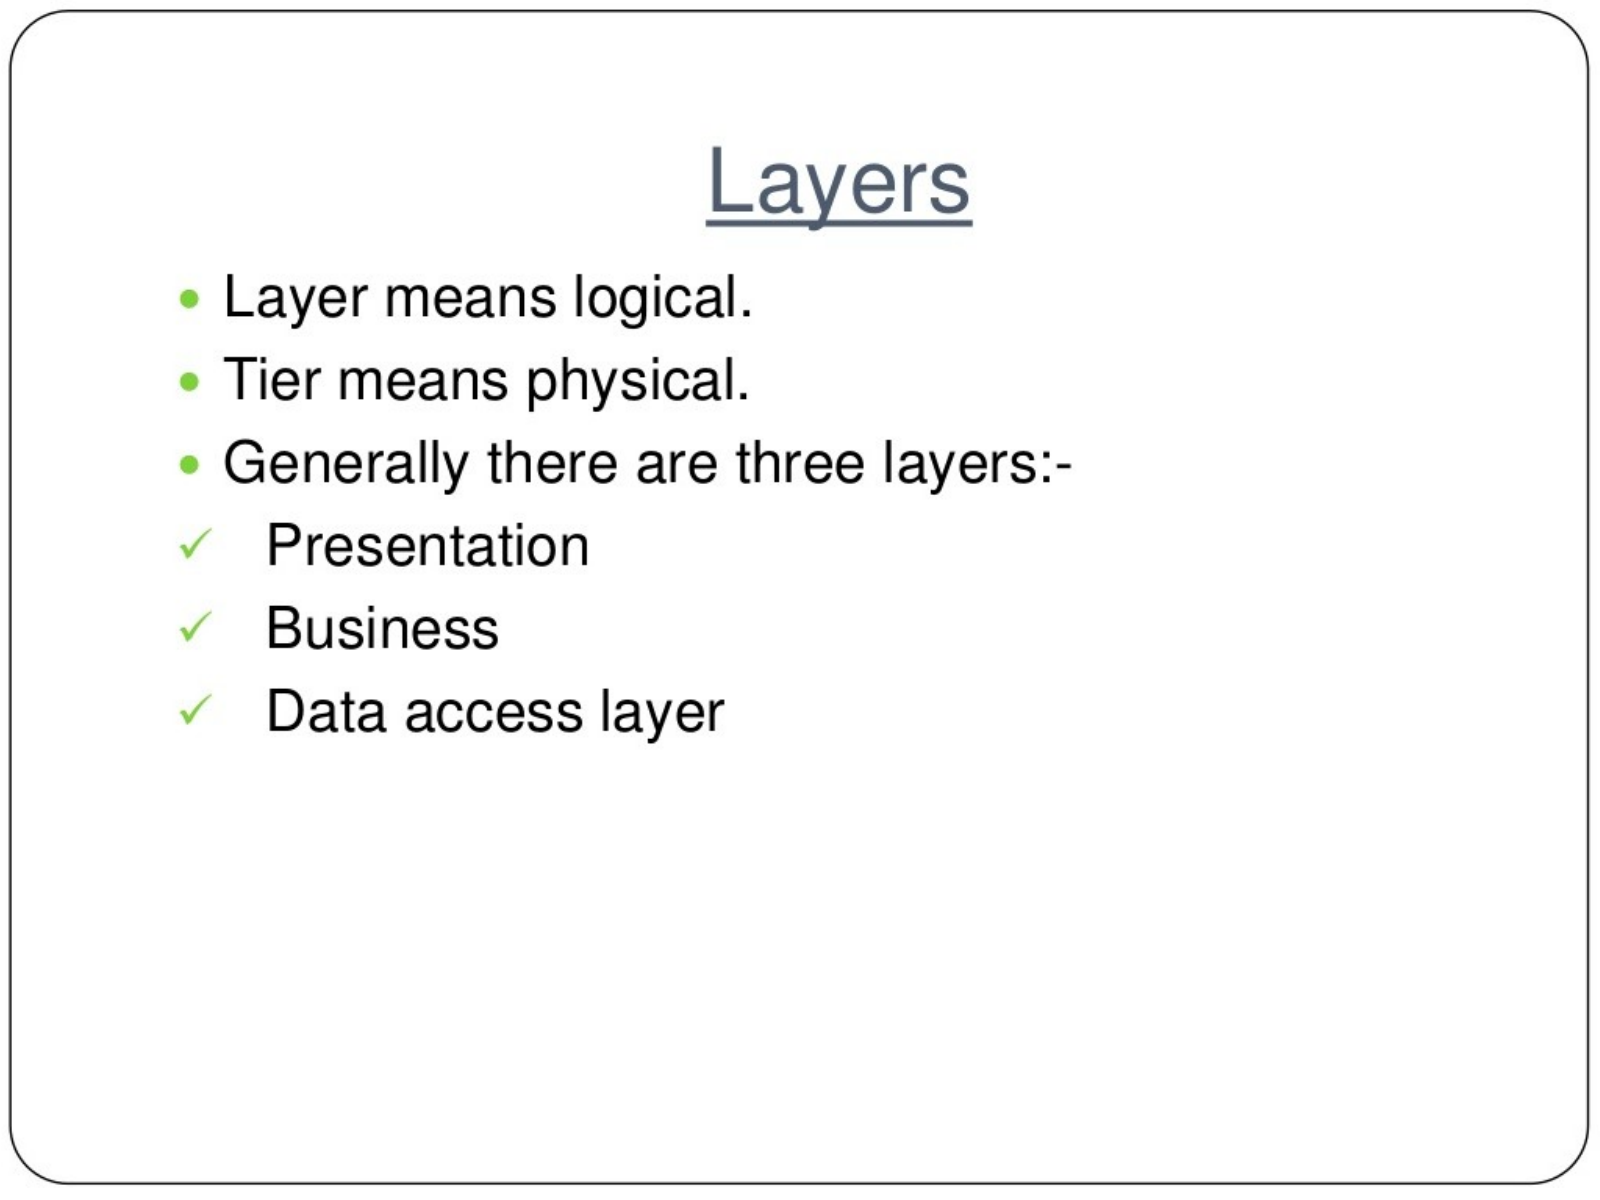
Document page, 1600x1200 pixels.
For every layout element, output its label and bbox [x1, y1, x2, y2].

text_box [1, 0, 1600, 1188]
